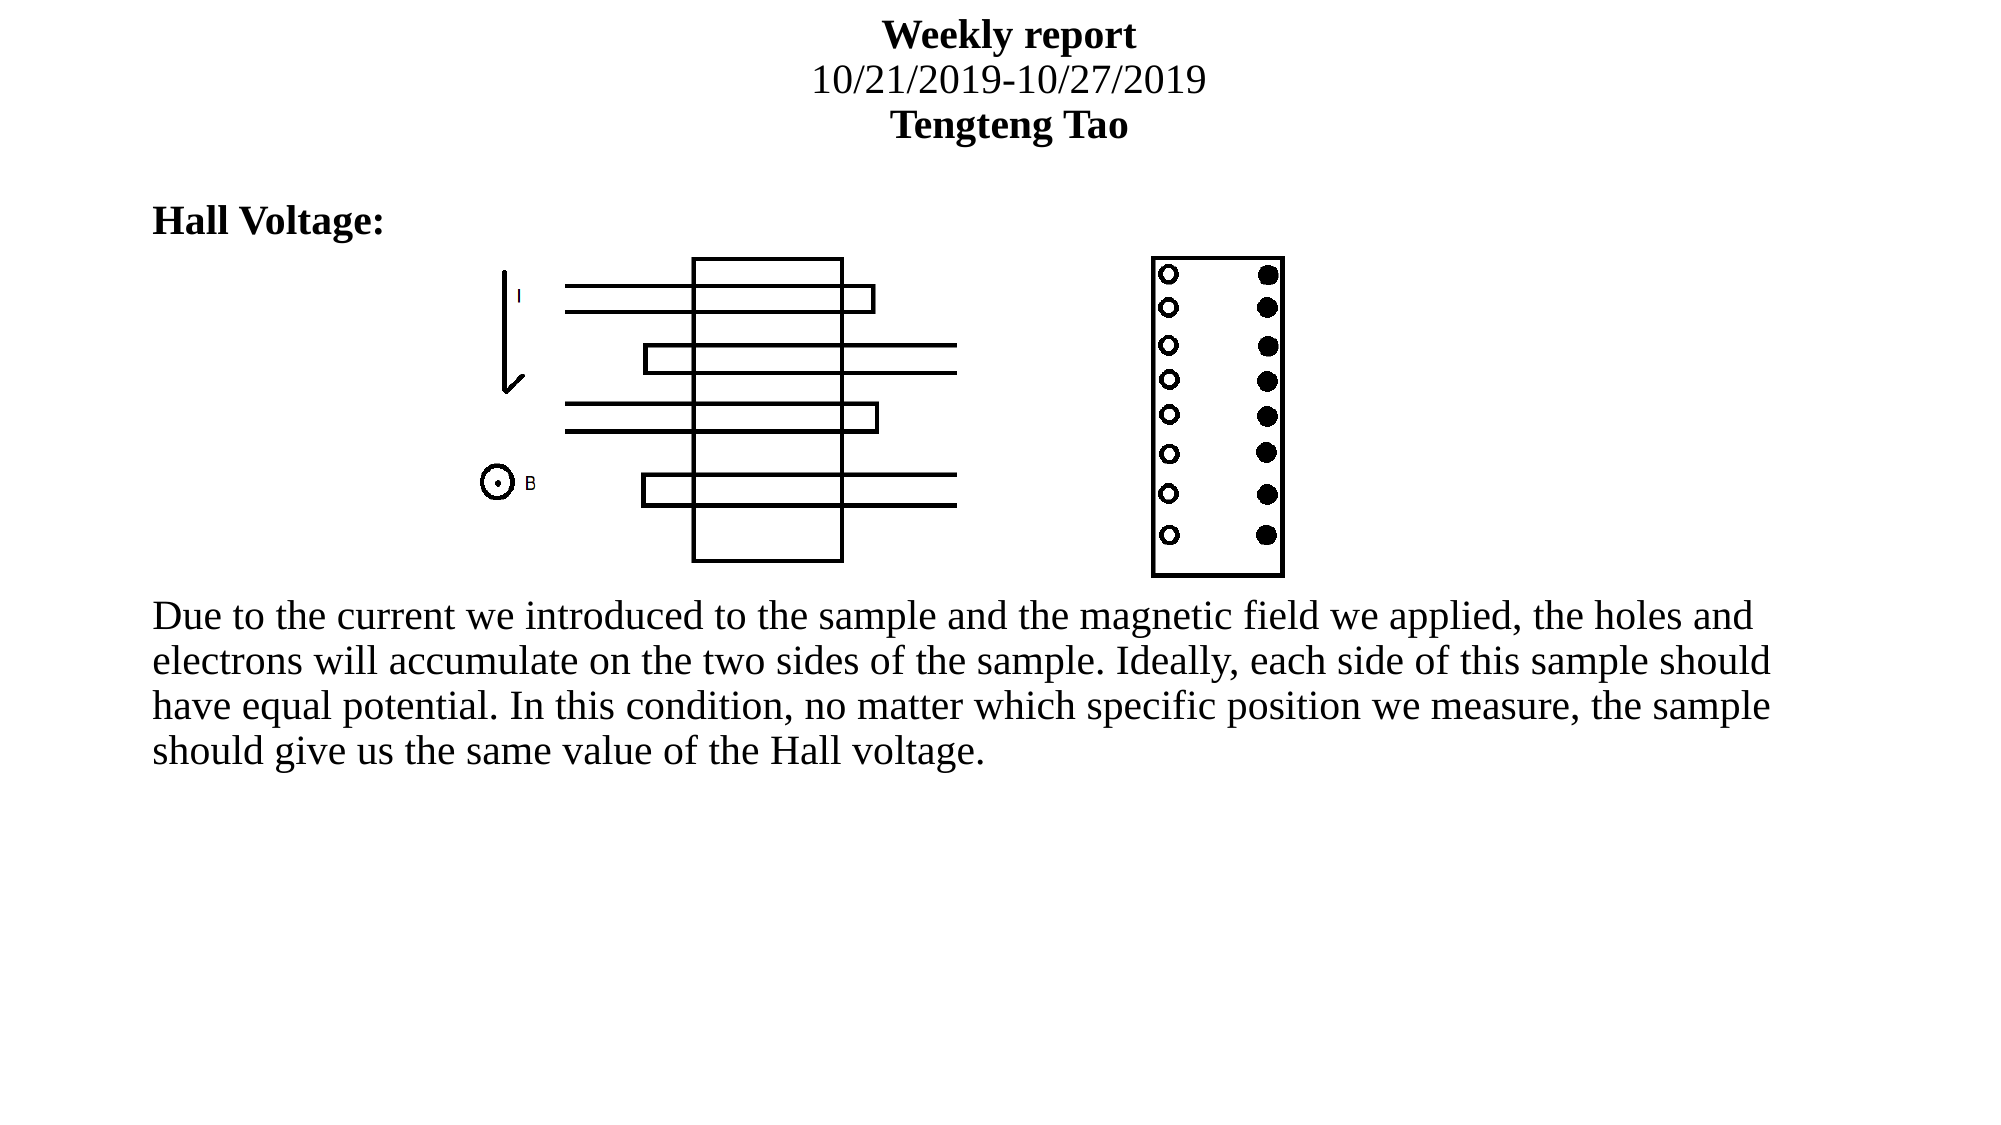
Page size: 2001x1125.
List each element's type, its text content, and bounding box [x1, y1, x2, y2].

picture [473, 222, 1462, 598]
list Hall Voltage: Due to the current we introduced to the sample and the magnetic field we applied, the holes and electrons will accumulate on the two sides of the sample. Ideally, each side of this sample should have equal potential. In this condition, no matter which specific position we measure, the sample should give us the same value of the Hall voltage. [137, 190, 1863, 905]
text_box Weekly report 10/21/2019-10/27/2019 Tengteng Tao [259, 14, 1760, 195]
